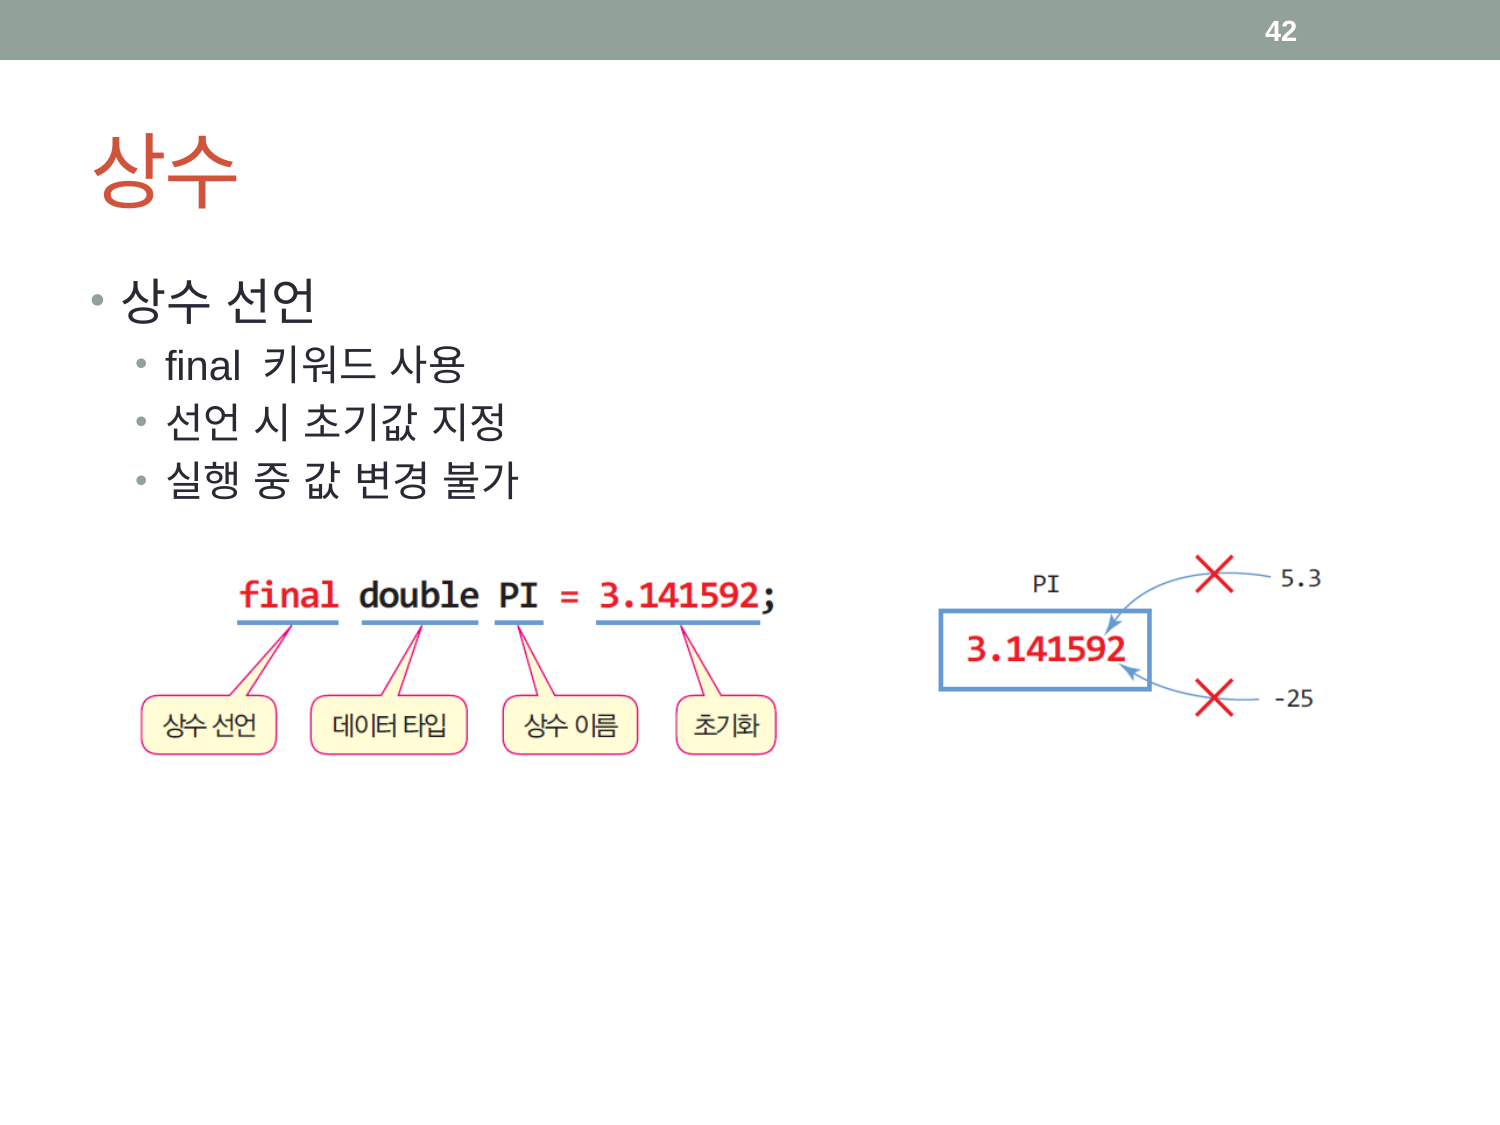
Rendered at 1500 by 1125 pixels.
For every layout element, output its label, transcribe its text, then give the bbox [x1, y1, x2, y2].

list 상수 선언 final 키워드 사용 선언 시 초기값 지정 실행 중 값 변경 불가 [75, 262, 1425, 1063]
title 상수 [75, 87, 1425, 250]
slide_number 42 [1250, 3, 1425, 57]
picture [123, 526, 1329, 764]
